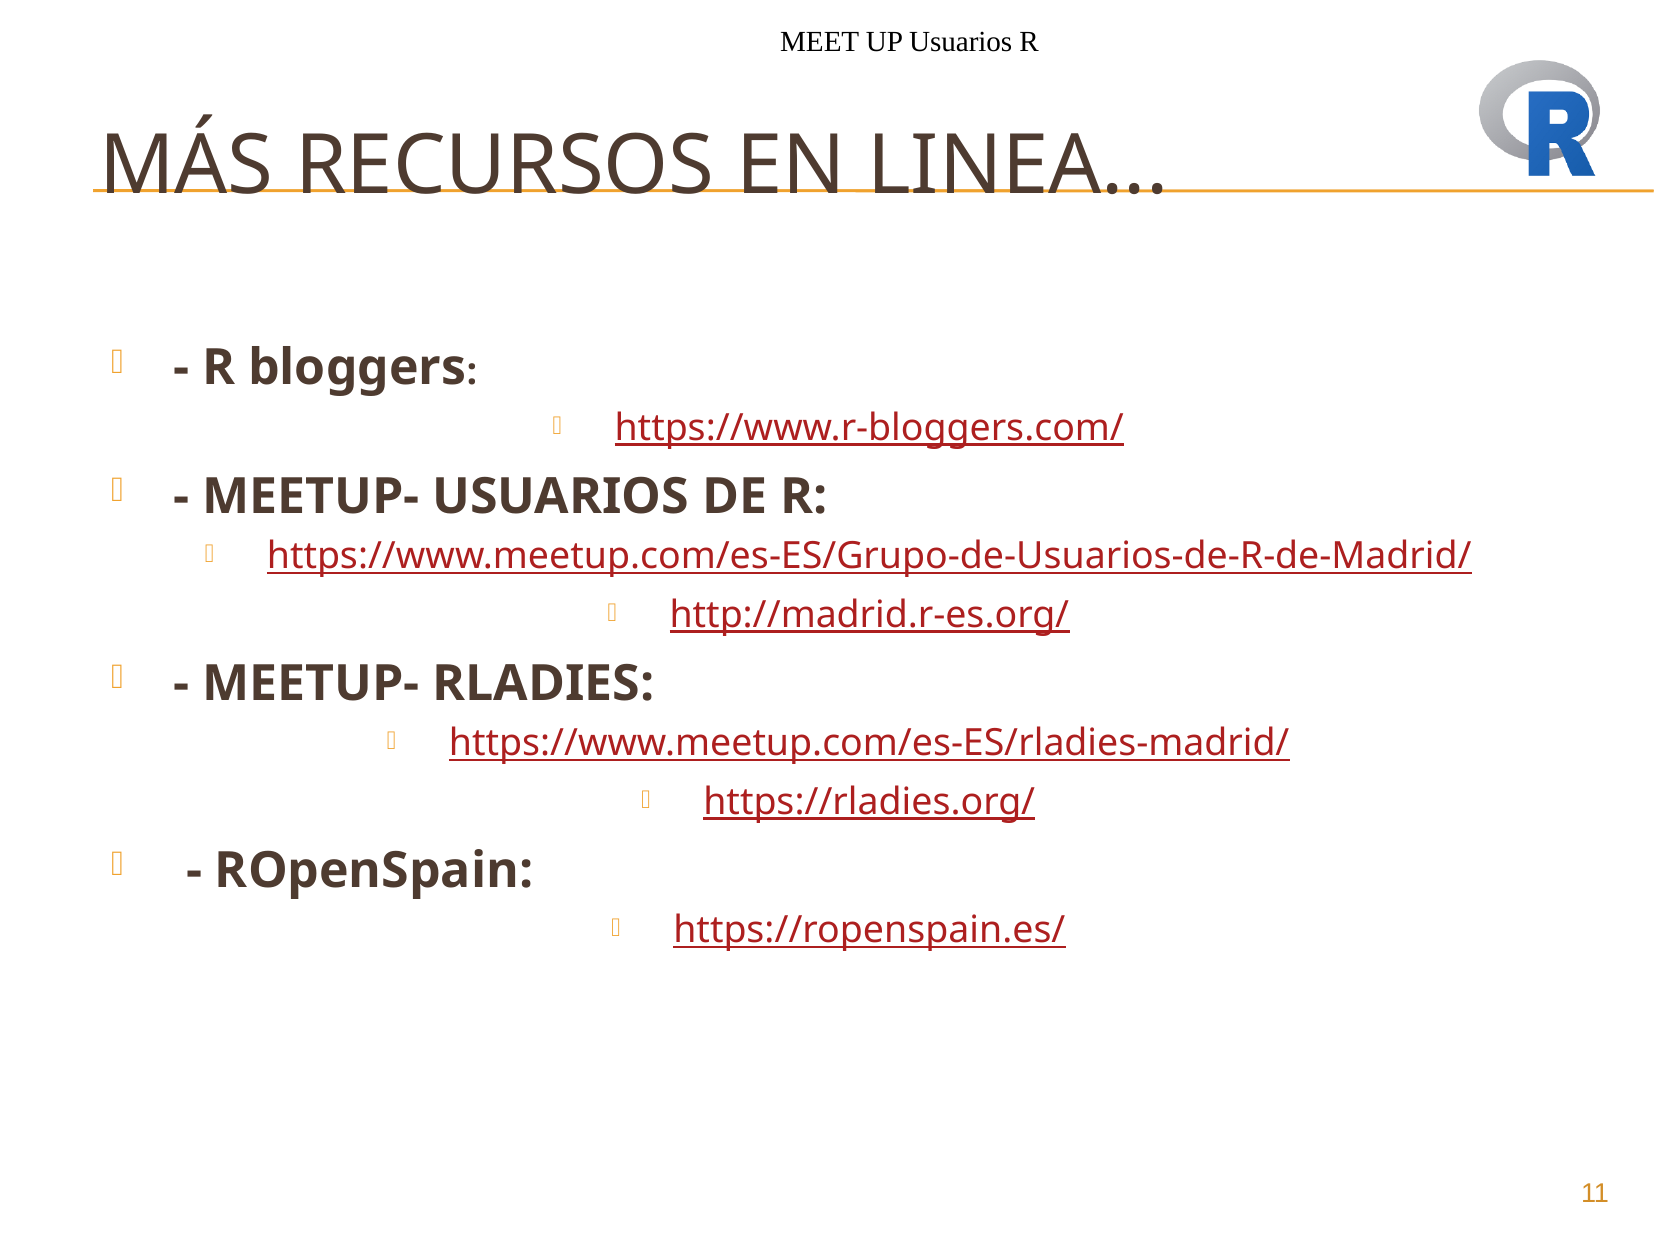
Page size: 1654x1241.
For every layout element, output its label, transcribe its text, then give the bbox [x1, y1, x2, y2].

footer MEET UP Usuarios R [647, 13, 1172, 66]
list - R bloggers: https://www.r-bloggers.com/ - MEETUP- USUARIOS DE R: https://www.meetup.com/es-ES/Grupo-de-Usuarios-de-R-de-Madrid/ http://madrid.r-es.org/ - MEETUP- RLADIES: https://www.meetup.com/es-ES/rladies-madrid/ https://rladies.org/ - ROpenSpain: https://ropenspain.es/ [94, 326, 1583, 1142]
title Más recursos en linea... [82, 56, 1571, 264]
picture [1475, 58, 1607, 177]
slide_number 11 [1488, 1170, 1626, 1216]
